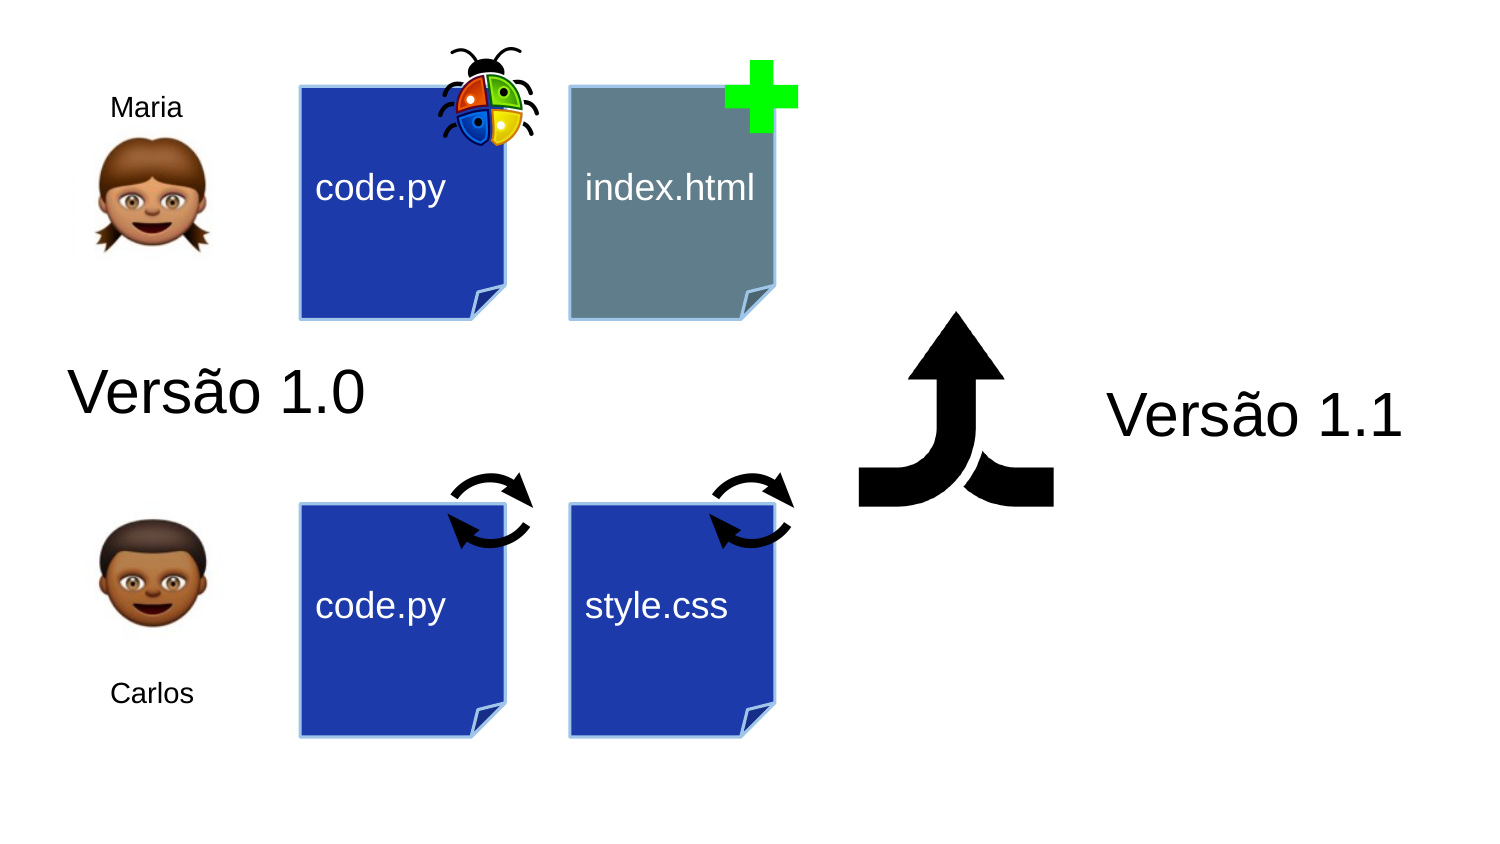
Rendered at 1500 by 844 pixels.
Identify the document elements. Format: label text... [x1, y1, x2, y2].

picture [72, 124, 236, 281]
text_box [724, 60, 799, 134]
picture [85, 490, 223, 648]
text_box code.py [300, 86, 506, 320]
text_box style.css [569, 503, 775, 738]
picture [438, 460, 539, 562]
text_box Carlos [94, 659, 214, 706]
text_box code.py [300, 503, 506, 738]
text_box Maria [94, 73, 214, 120]
picture [699, 460, 801, 562]
picture [839, 291, 1073, 526]
text_box Versão 1.1 [1078, 359, 1455, 458]
text_box Versão 1.0 [17, 336, 417, 436]
text_box index.html [569, 86, 775, 320]
picture [438, 47, 539, 147]
